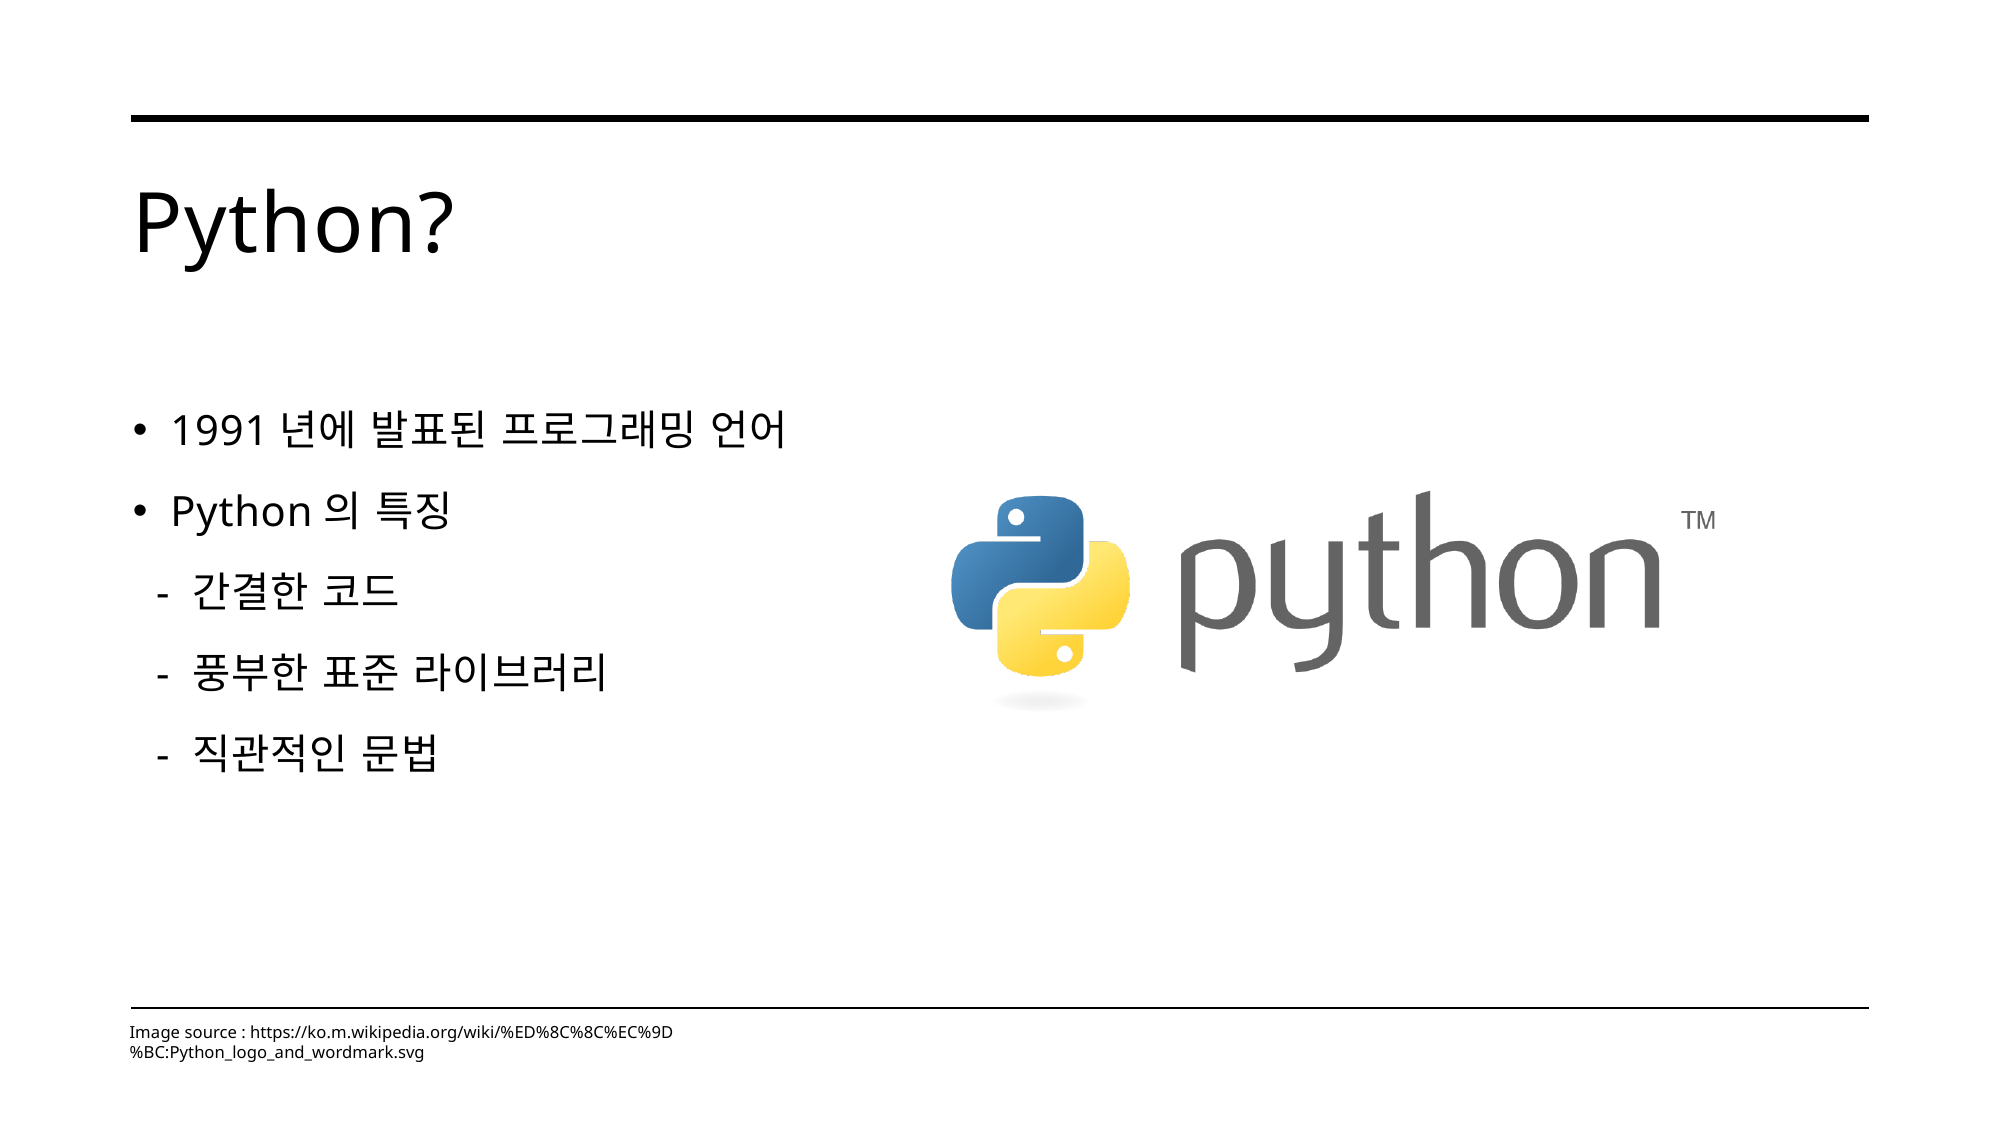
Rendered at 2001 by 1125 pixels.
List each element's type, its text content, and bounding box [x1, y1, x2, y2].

picture [942, 485, 1723, 717]
text_box Image source : https://ko.m.wikipedia.org/wiki/%ED%8C%8C%EC%9D%BC:Python_logo_and_wordmark.svg [114, 1014, 957, 1070]
list 1991년에 발표된 프로그래밍 언어 Python의 특징 - 간결한 코드 - 풍부한 표준 라이브러리 - 직관적인 문법 [114, 376, 1869, 973]
title Python? [114, 151, 1869, 376]
